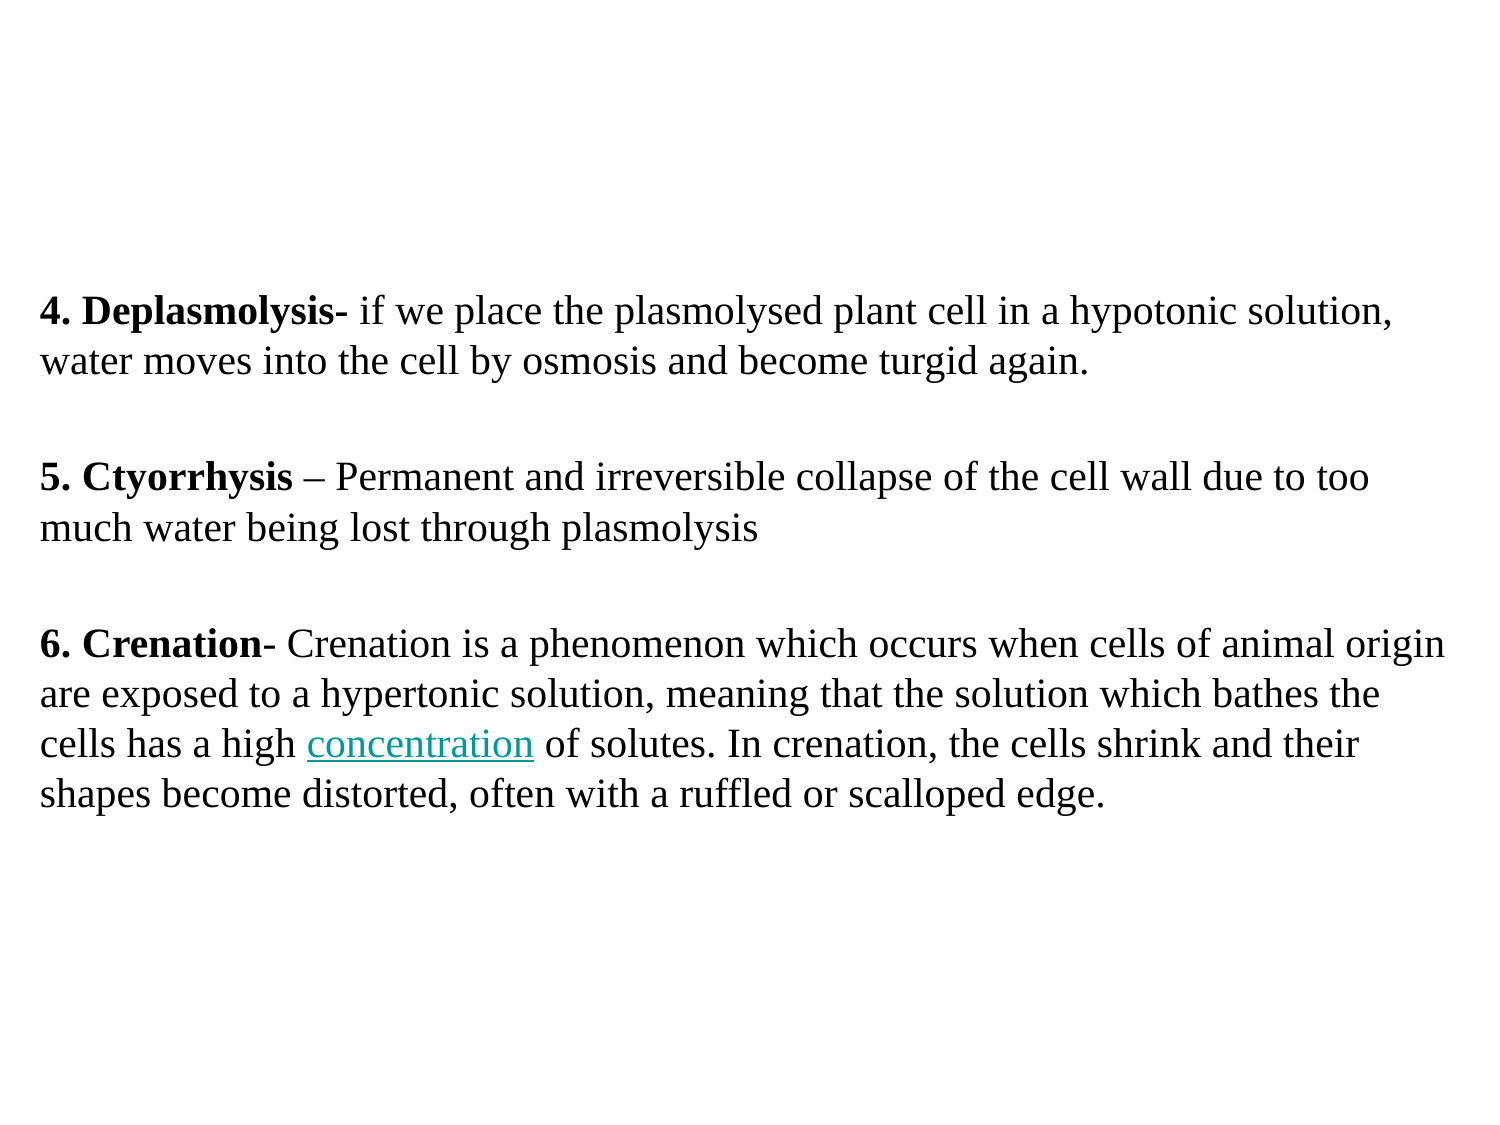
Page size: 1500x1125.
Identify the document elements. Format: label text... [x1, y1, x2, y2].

list 4. Deplasmolysis- if we place the plasmolysed plant cell in a hypotonic solution, water moves into the cell by osmosis and become turgid again. 5. Ctyorrhysis – Permanent and irreversible collapse of the cell wall due to too much water being lost through plasmolysis 6. Crenation- Crenation is a phenomenon which occurs when cells of animal origin are exposed to a hypertonic solution, meaning that the solution which bathes the cells has a high concentration of solutes. In crenation, the cells shrink and their shapes become distorted, often with a ruffled or scalloped edge. [24, 275, 1475, 938]
